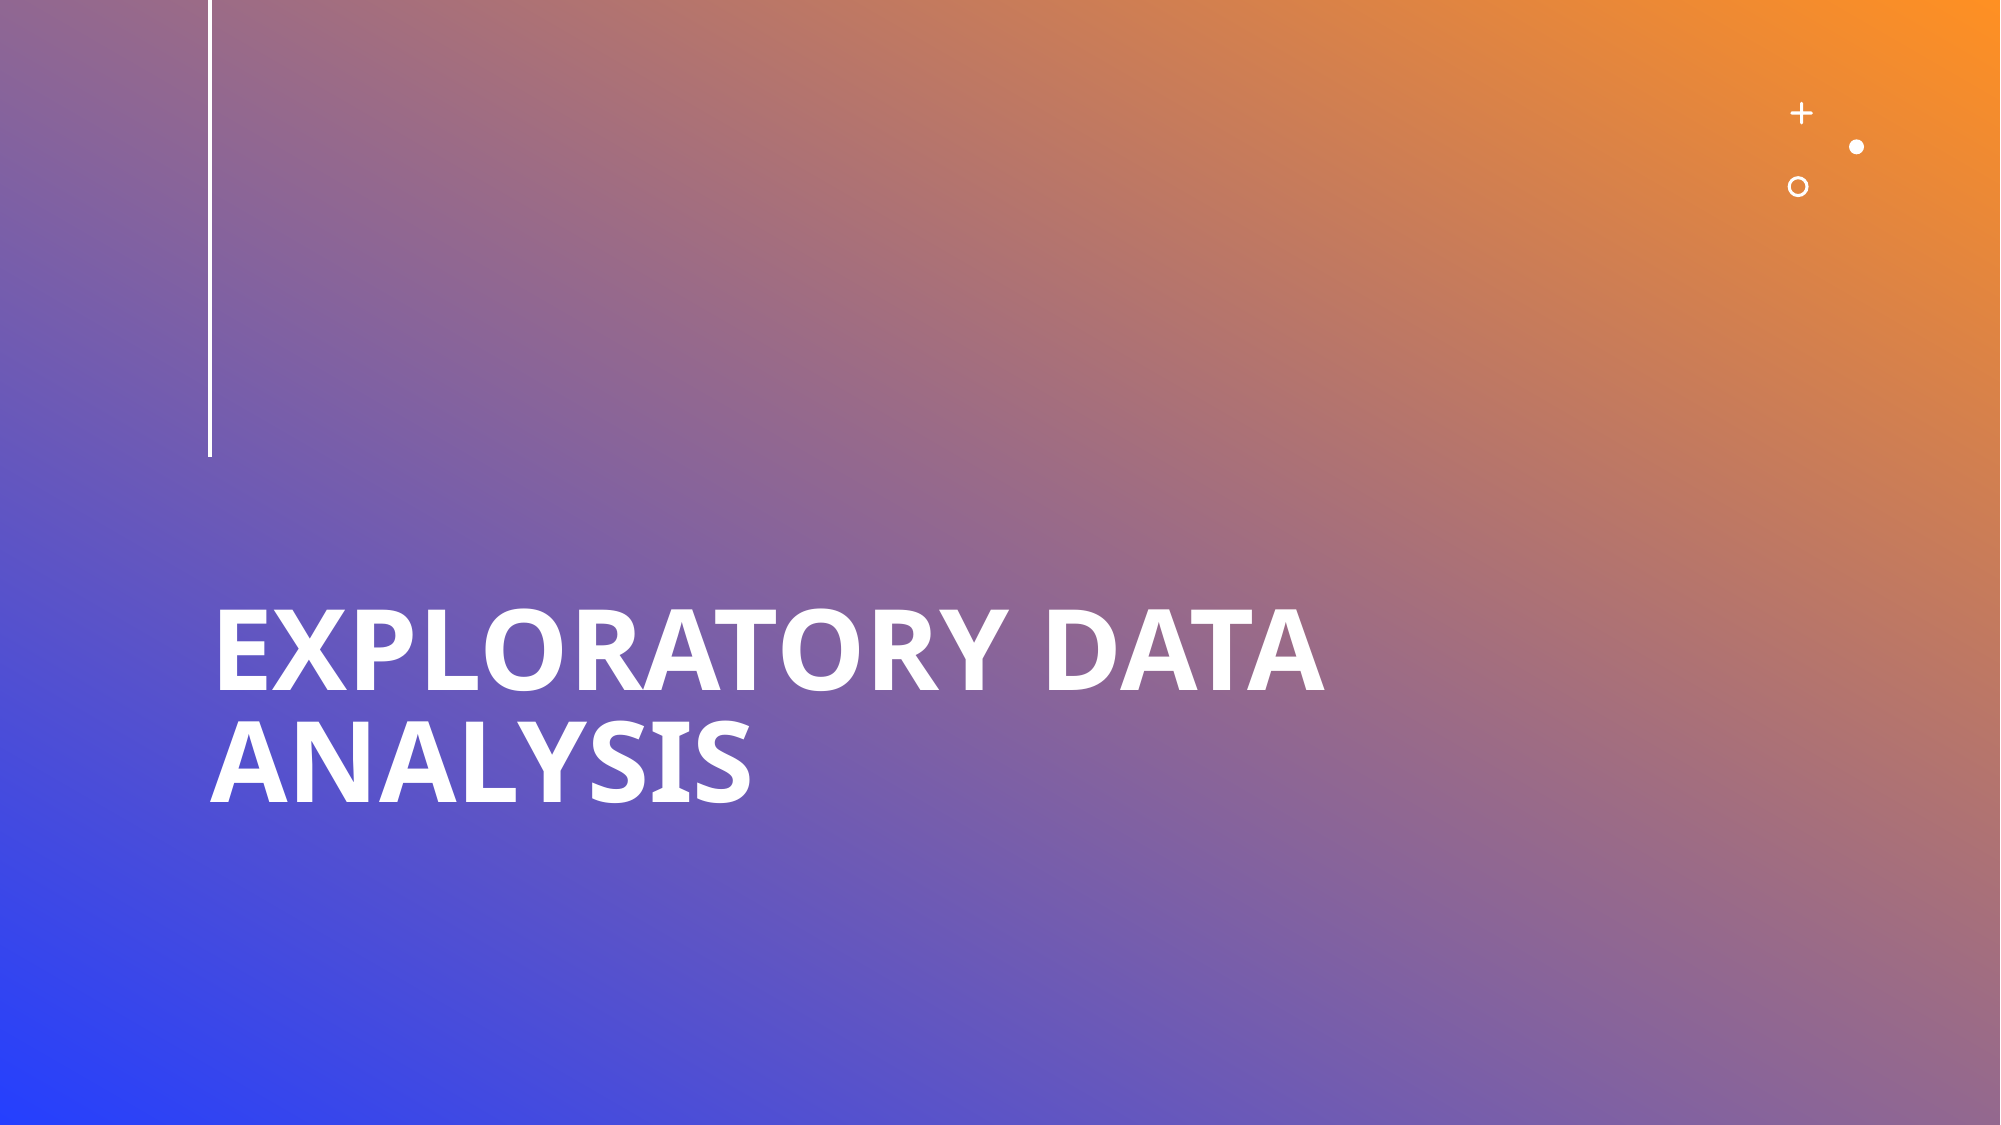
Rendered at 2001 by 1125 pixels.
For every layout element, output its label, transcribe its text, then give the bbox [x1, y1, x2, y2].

title Exploratory data analysis [210, 554, 1900, 859]
